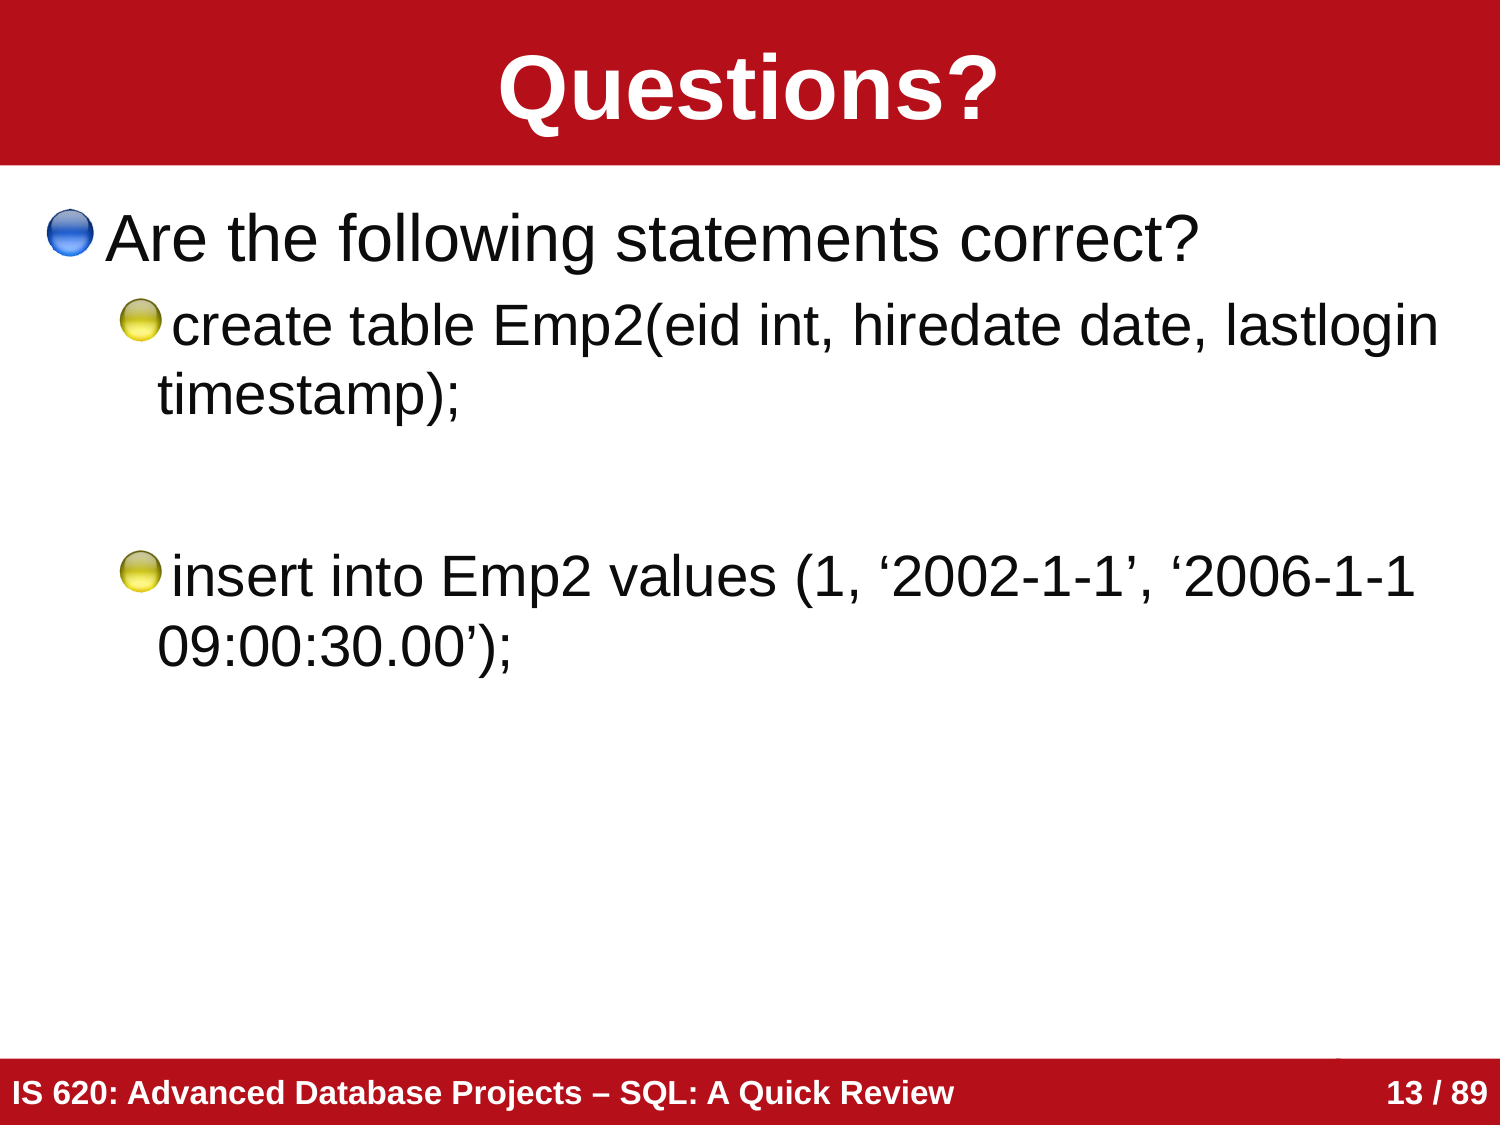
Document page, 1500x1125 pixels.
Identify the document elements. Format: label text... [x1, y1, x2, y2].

picture [110, 542, 172, 604]
list Are the following statements correct? create table Emp2(eid int, hiredate date, lastlogin timestamp); insert into Emp2 values (1, ‘2002-1-1’, ‘2006-1-1 09:00:30.00’); [23, 187, 1477, 1044]
picture [110, 290, 172, 353]
title Questions? [0, 0, 1500, 166]
picture [35, 199, 106, 270]
